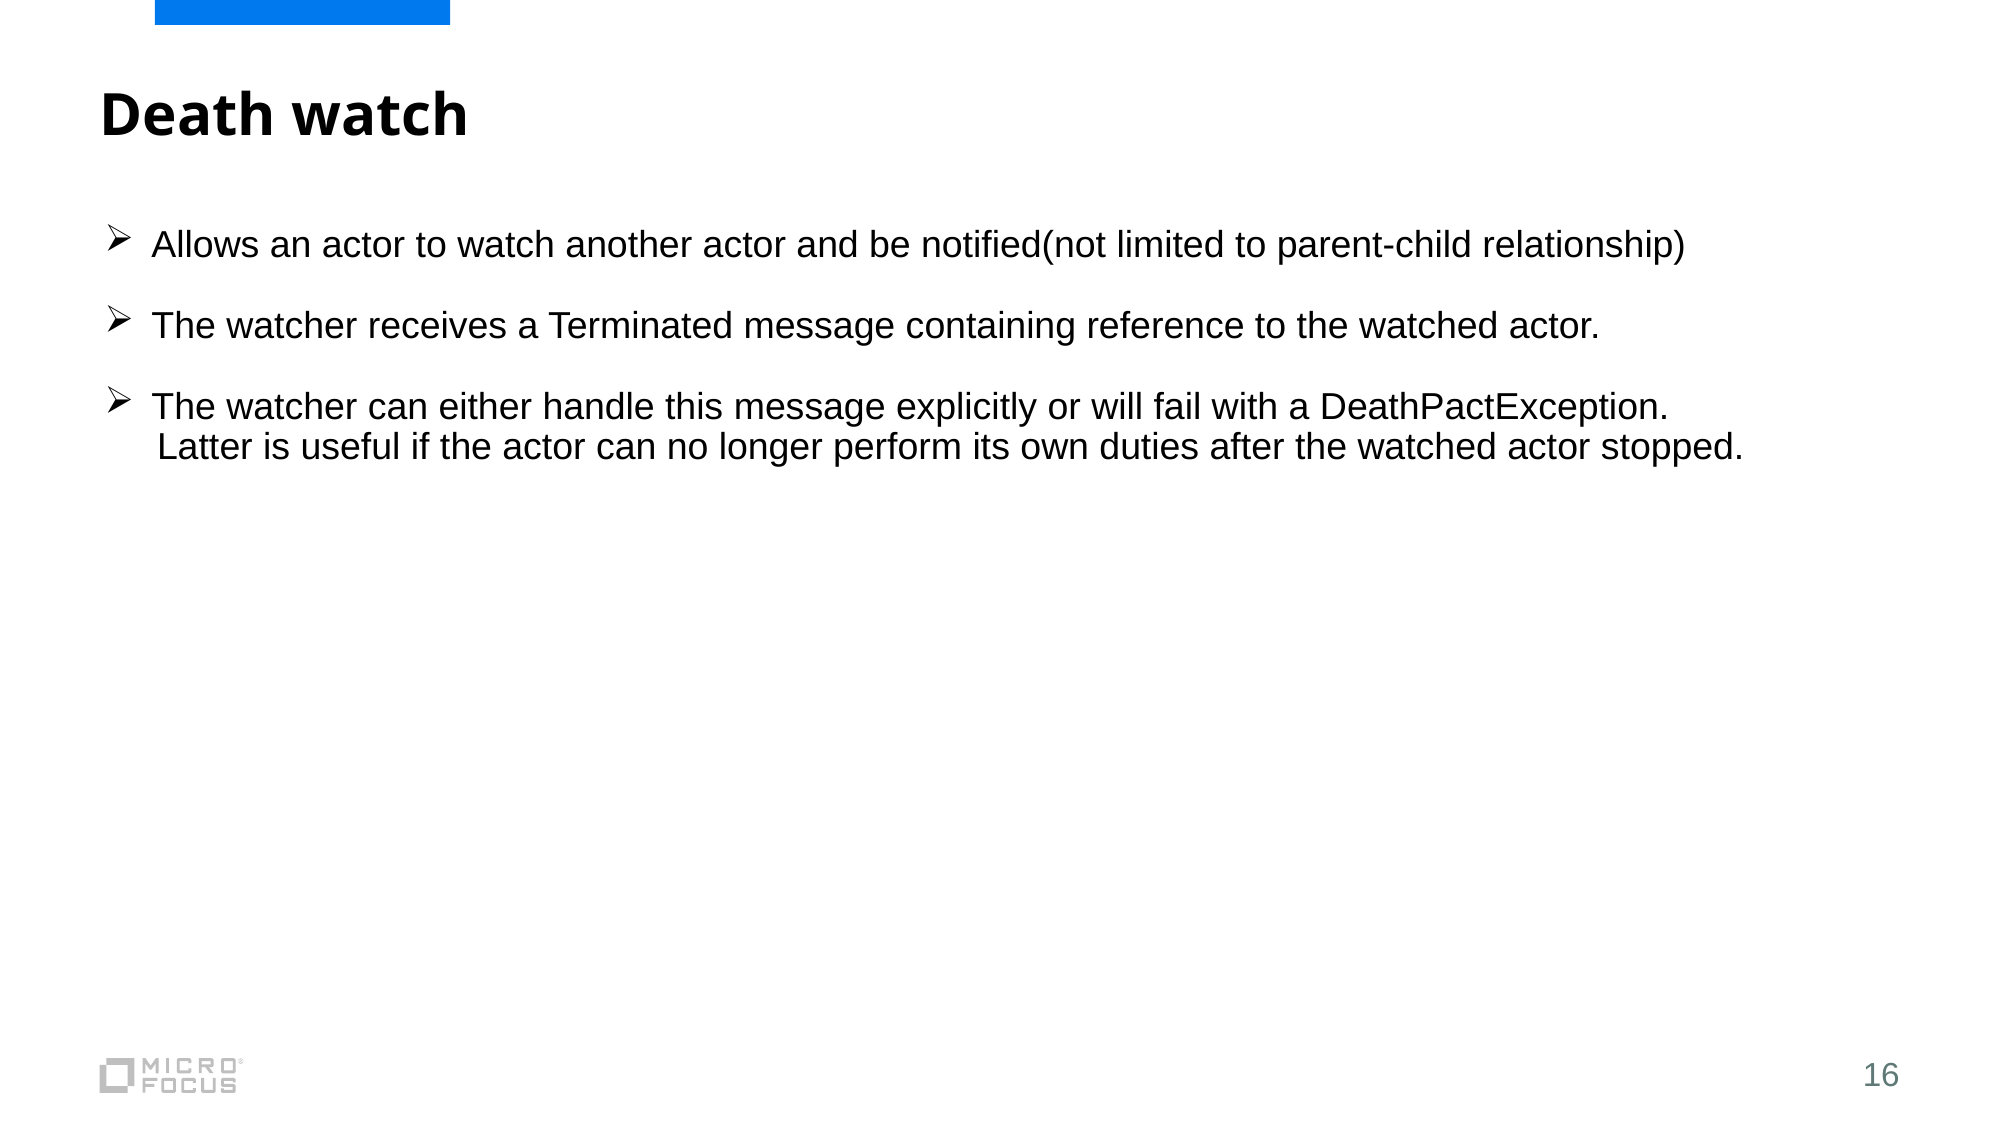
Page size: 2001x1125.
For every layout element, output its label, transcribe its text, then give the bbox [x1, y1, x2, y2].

text_box Allows an actor to watch another actor and be notified(not limited to parent-child relationship) The watcher receives a Terminated message containing reference to the watched actor. The watcher can either handle this message explicitly or will fail with a DeathPactException. Latter is useful if the actor can no longer perform its own duties after the watched actor stopped. [104, 224, 1925, 950]
title Death watch [99, 85, 1900, 225]
slide_number 16 [1812, 1054, 1900, 1093]
